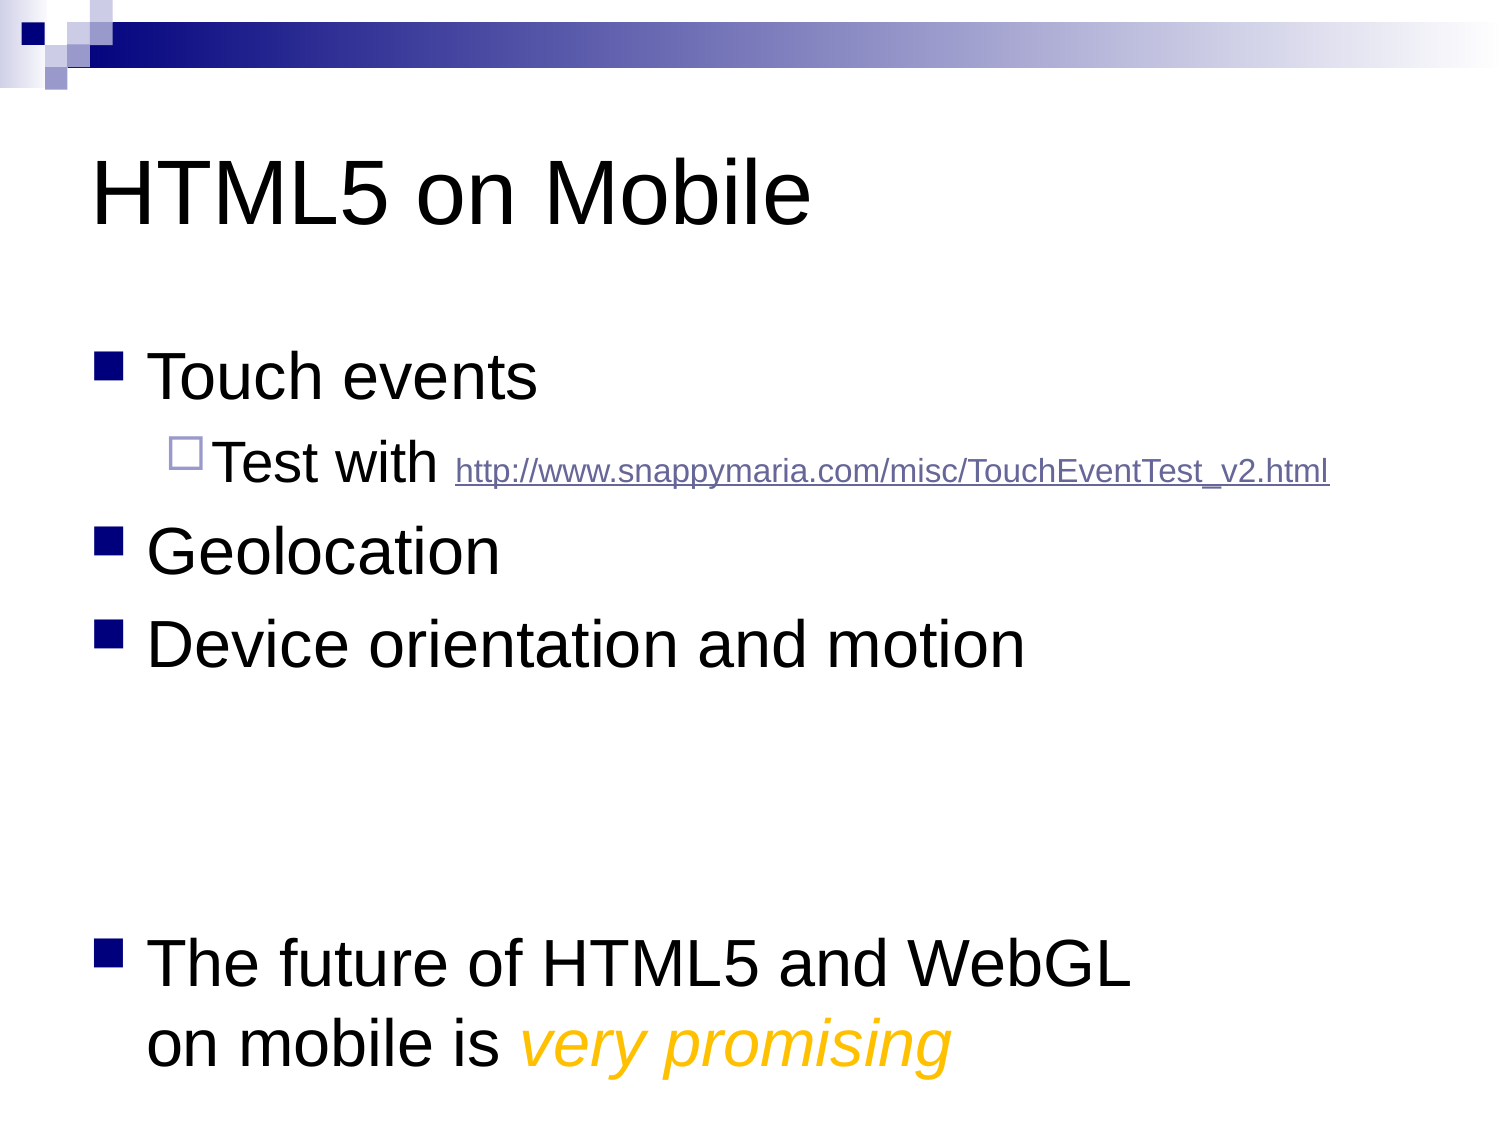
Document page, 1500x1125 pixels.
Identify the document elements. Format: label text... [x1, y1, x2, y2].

text_box The future of HTML5 and WebGL on mobile is very promising [75, 912, 1150, 1025]
title HTML5 on Mobile [75, 75, 1425, 300]
list Touch events Test with http://www.snappymaria.com/misc/TouchEventTest_v2.html Geolocation Device orientation and motion [75, 324, 1425, 813]
